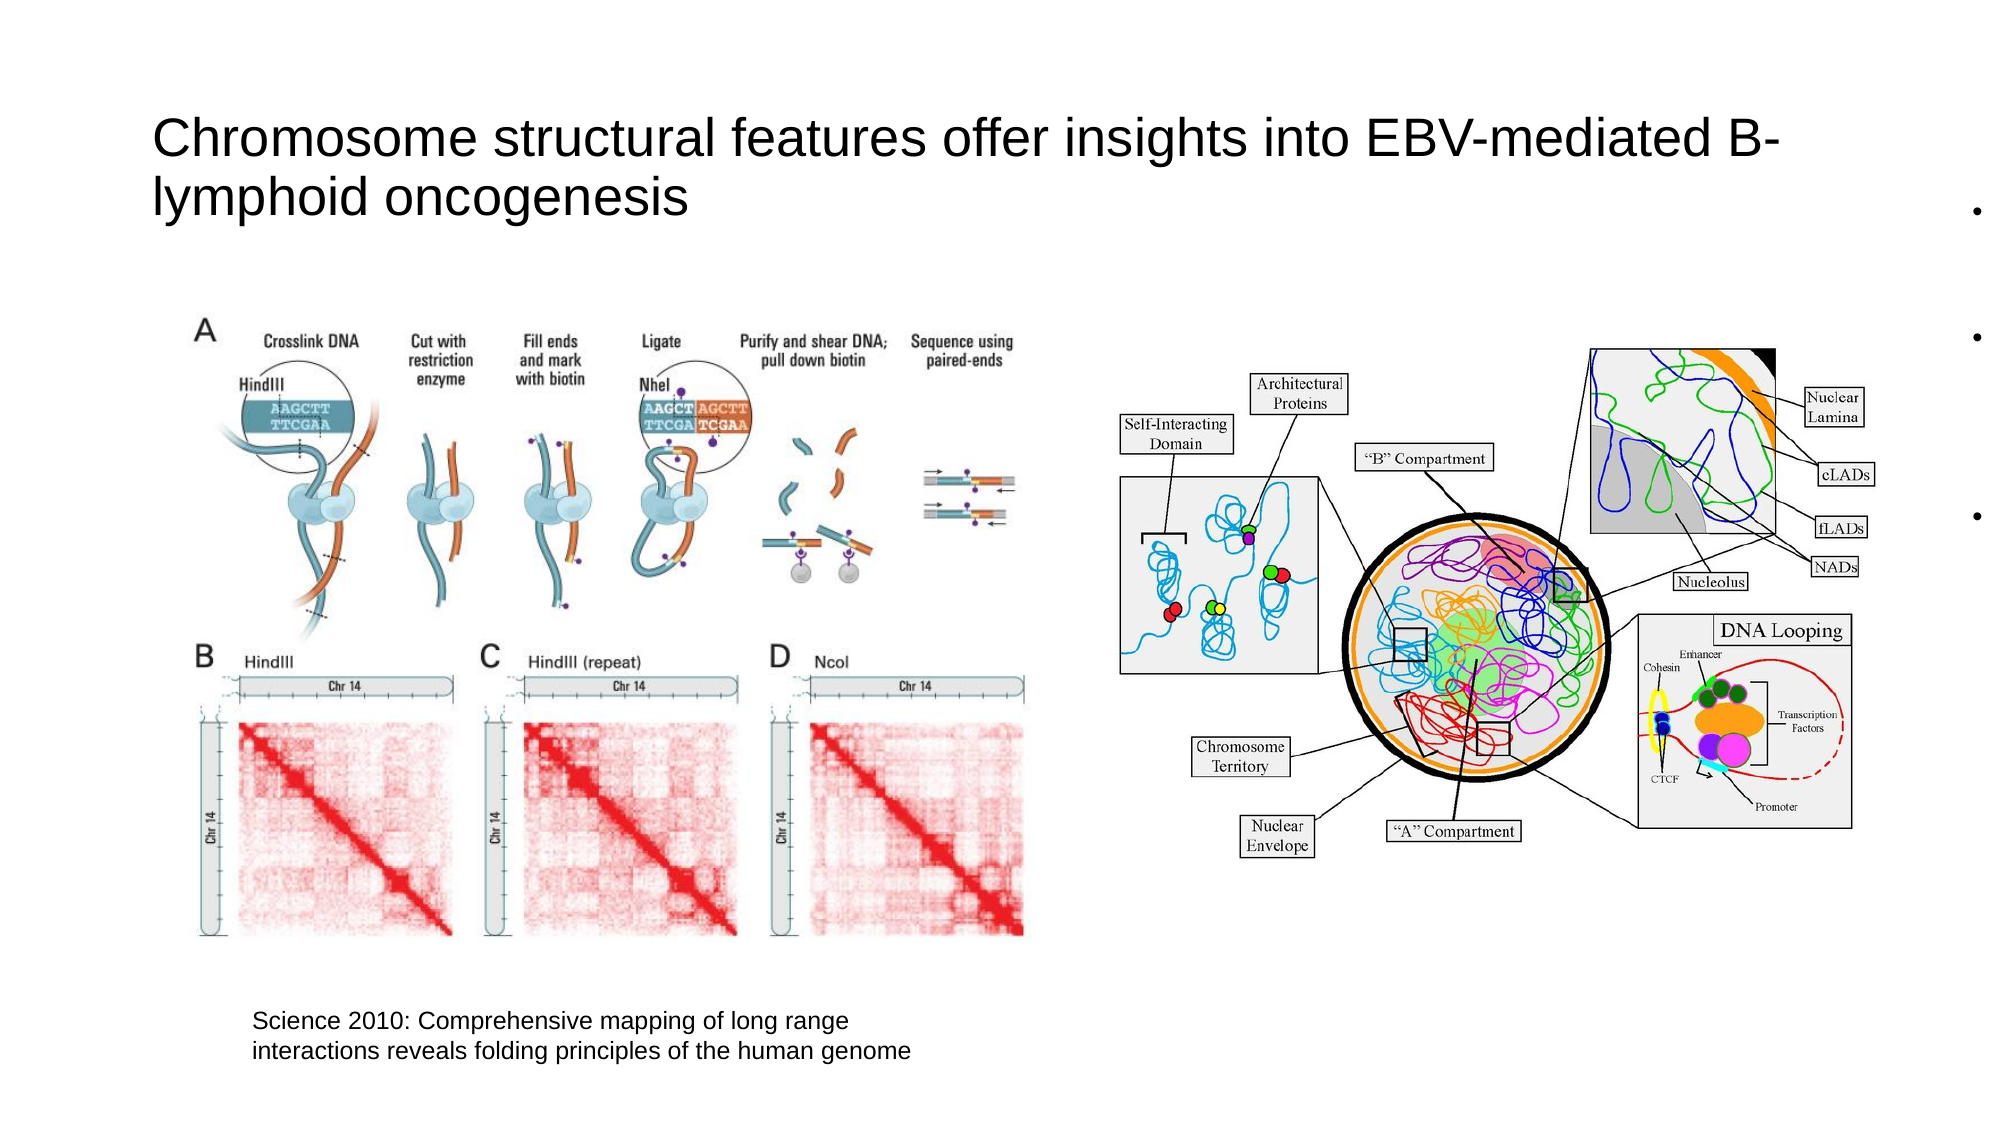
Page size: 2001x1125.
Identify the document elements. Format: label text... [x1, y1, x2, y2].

picture [187, 312, 1036, 944]
list To accommodate the small size of the nucleus, the host genome is packaged in extremely complex, yet ordered patterns. Host DNA is packaged in a way that remote enhancers and their direct target genes can communicate rapidly and efficiently, looping out many kilobases of DNA between them. 3D genome interactions can be assessed using chromatin conformation capture followed by deep sequencing (Hi-C), and subsequently identifying the interaction frequencies between genomic loci. [1957, 168, 2000, 894]
text_box Chromosome structural features offer insights into EBV-mediated B-lymphoid oncogenesis [137, 59, 1863, 278]
picture [1114, 334, 1878, 861]
text_box Science 2010: Comprehensive mapping of long range interactions reveals folding principles of the human genome [237, 996, 1000, 1102]
